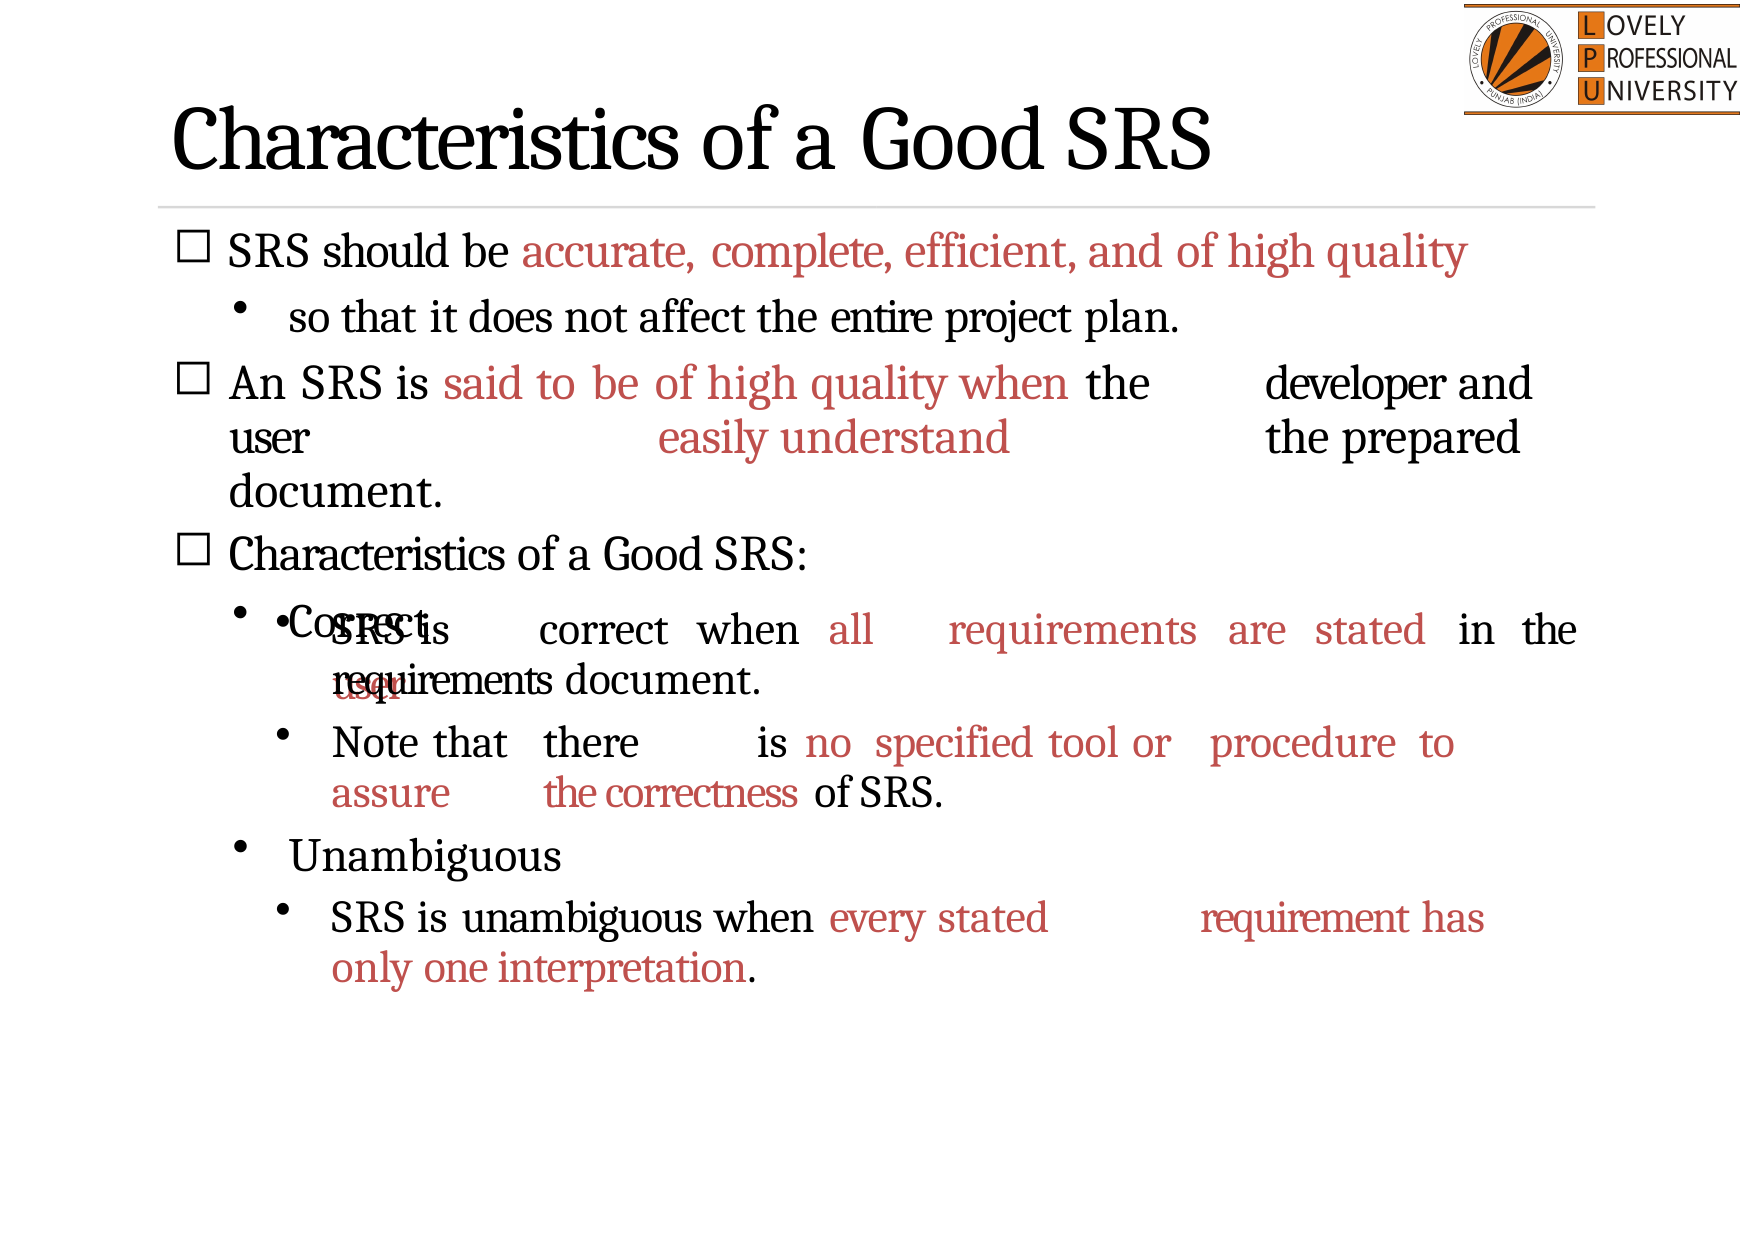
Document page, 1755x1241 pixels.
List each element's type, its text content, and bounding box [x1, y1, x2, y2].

text_box SRS is correct when all user [273, 596, 871, 638]
text_box SRS should be accurate, complete, efficient, and of high quality so that it does not affect the entire project plan. An SRS is said to be of high quality when the developer and user easily understand the prepared document. Characteristics of a Good SRS: Correct [170, 425, 871, 648]
text_box requirements document. Note that there is no specified tool or procedure to assure the correctness of SRS. Unambiguous SRS is unambiguous when every stated requirement has only one interpretation. [230, 638, 1578, 992]
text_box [876, 3, 1755, 828]
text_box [157, 0, 1755, 414]
